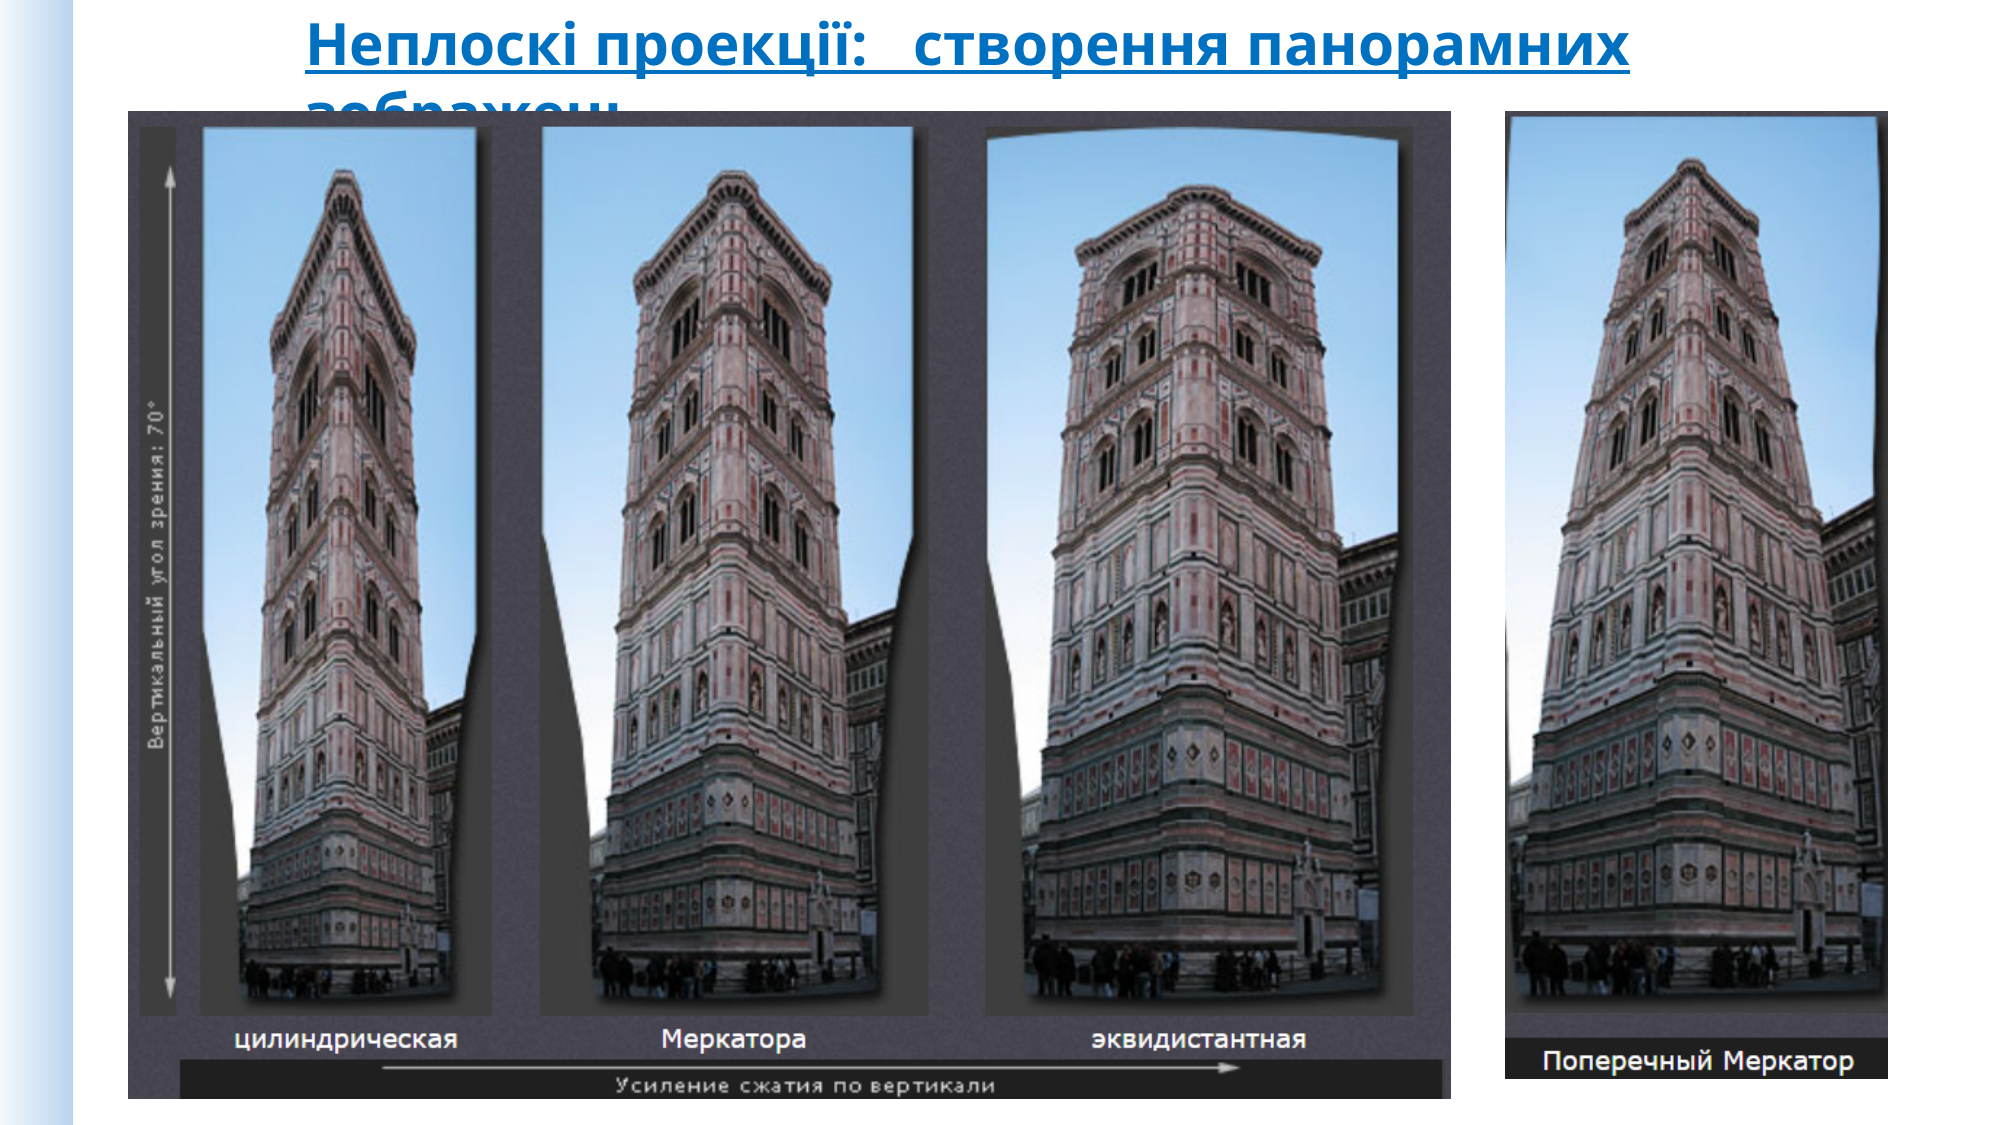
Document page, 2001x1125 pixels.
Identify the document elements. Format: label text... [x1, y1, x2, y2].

text_box [0, 0, 74, 1125]
picture [127, 111, 1452, 1099]
picture [1505, 111, 1888, 1079]
text_box Неплоскі проекції: створення панорамних зображень [290, 0, 1983, 155]
